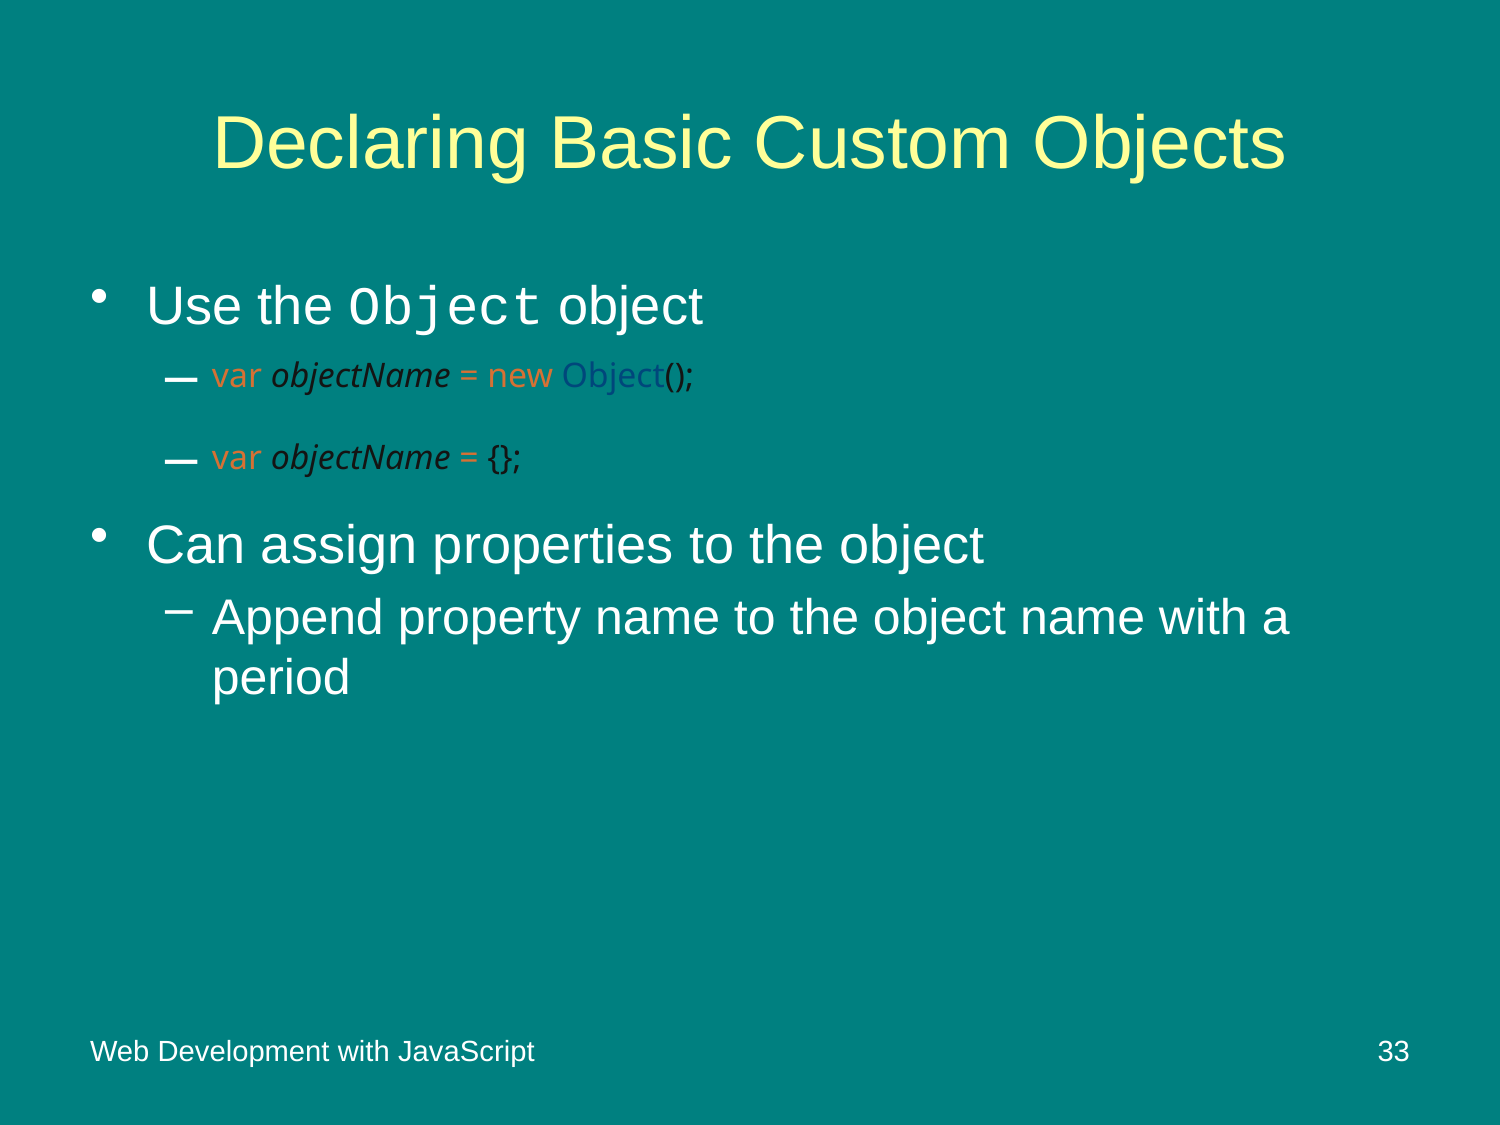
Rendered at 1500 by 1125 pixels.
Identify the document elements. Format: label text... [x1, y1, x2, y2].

title Declaring Basic Custom Objects [75, 45, 1425, 233]
list Use the Object object var objectName = new Object(); var objectName = {}; Can assign properties to the object Append property name to the object name with a period [75, 262, 1425, 1005]
slide_number 33 [1074, 1024, 1426, 1103]
footer Web Development with JavaScript [74, 1024, 988, 1103]
